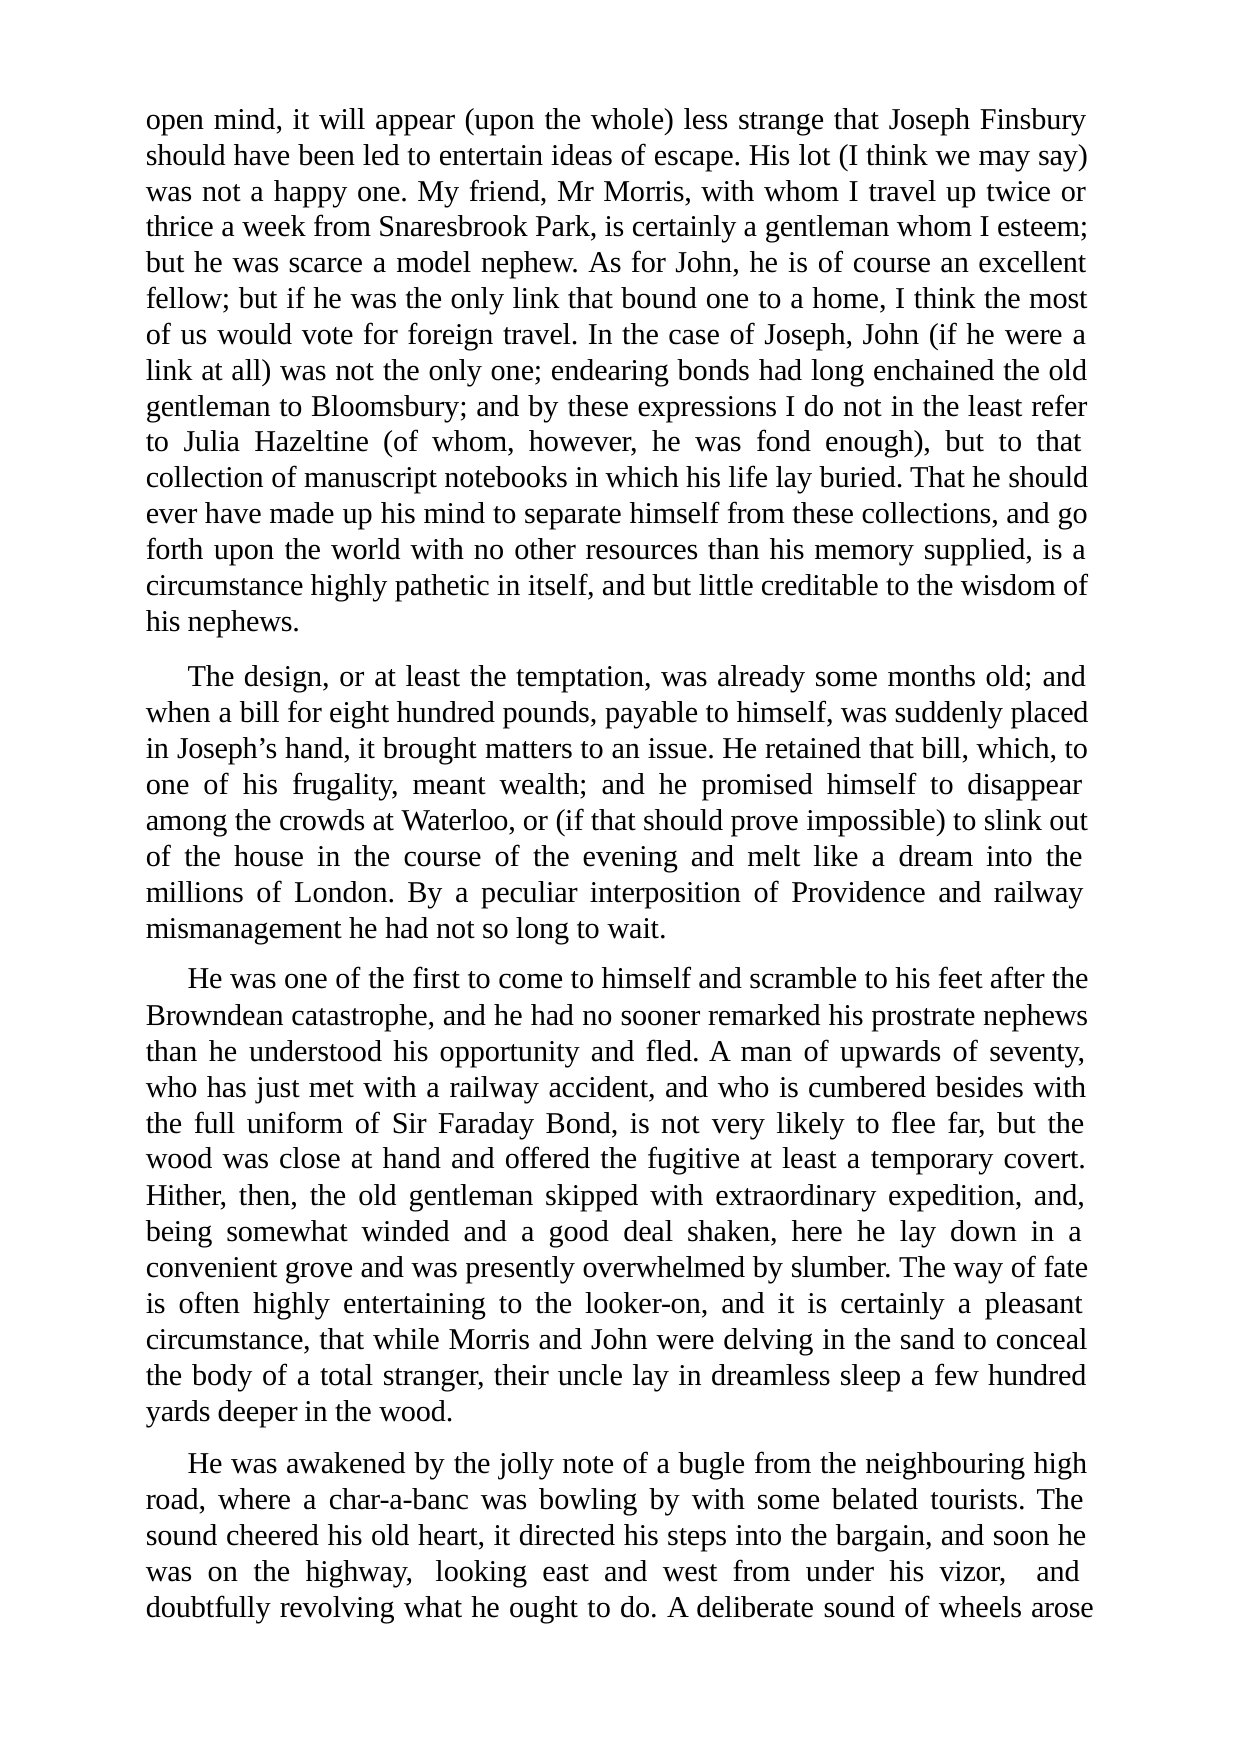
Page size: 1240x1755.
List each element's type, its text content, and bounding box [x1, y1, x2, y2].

text_box open mind, it will appear (upon the whole) less strange that Joseph Finsbury should have been led to entertain ideas of escape. His lot (I think we may say) was not a happy one. My friend, Mr Morris, with whom I travel up twice or thrice a week from Snaresbrook Park, is certainly a gentleman whom I esteem; but he was scarce a model nephew. As for John, he is of course an excellent fellow; but if he was the only link that bound one to a home, I think the most of us would vote for foreign travel. In the case of Joseph, John (if he were a link at all) was not the only one; endearing bonds had long enchained the old gentleman to Bloomsbury; and by these expressions I do not in the least refer to Julia Hazeltine (of whom, however, he was fond enough), but to that collection of manuscript notebooks in which his life lay buried. That he should ever have made up his mind to separate himself from these collections, and go forth upon the world with no other resources than his memory supplied, is a circumstance highly pathetic in itself, and but little creditable to the wisdom of his nephews. The design, or at least the temptation, was already some months old; and when a bill for eight hundred pounds, payable to himself, was suddenly placed in Joseph’s hand, it brought matters to an issue. He retained that bill, which, to one of his frugality, meant wealth; and he promised himself to disappear among the crowds at Waterloo, or (if that should prove impossible) to slink out of the house in the course of the evening and melt like a dream into the millions of London. By a peculiar interposition of Providence and railway mismanagement he had not so long to wait. He was one of the first to come to himself and scramble to his feet after the Browndean catastrophe, and he had no sooner remarked his prostrate nephews than he understood his opportunity and fled. A man of upwards of seventy, who has just met with a railway accident, and who is cumbered besides with the full uniform of Sir Faraday Bond, is not very likely to flee far, but the wood was close at hand and offered the fugitive at least a temporary covert. Hither, then, the old gentleman skipped with extraordinary expedition, and, being somewhat winded and a good deal shaken, here he lay down in a convenient grove and was presently overwhelmed by slumber. The way of fate is often highly entertaining to the looker-on, and it is certainly a pleasant circumstance, that while Morris and John were delving in the sand to conceal the body of a total stranger, their uncle lay in dreamless sleep a few hundred yards deeper in the wood. He was awakened by the jolly note of a bugle from the neighbouring high road, where a char-a-banc was bowling by with some belated tourists. The sound cheered his old heart, it directed his steps into the bargain, and soon he was on the highway, looking east and west from under his vizor, and doubtfully revolving what he ought to do. A deliberate sound of wheels arose [143, 98, 1097, 1624]
